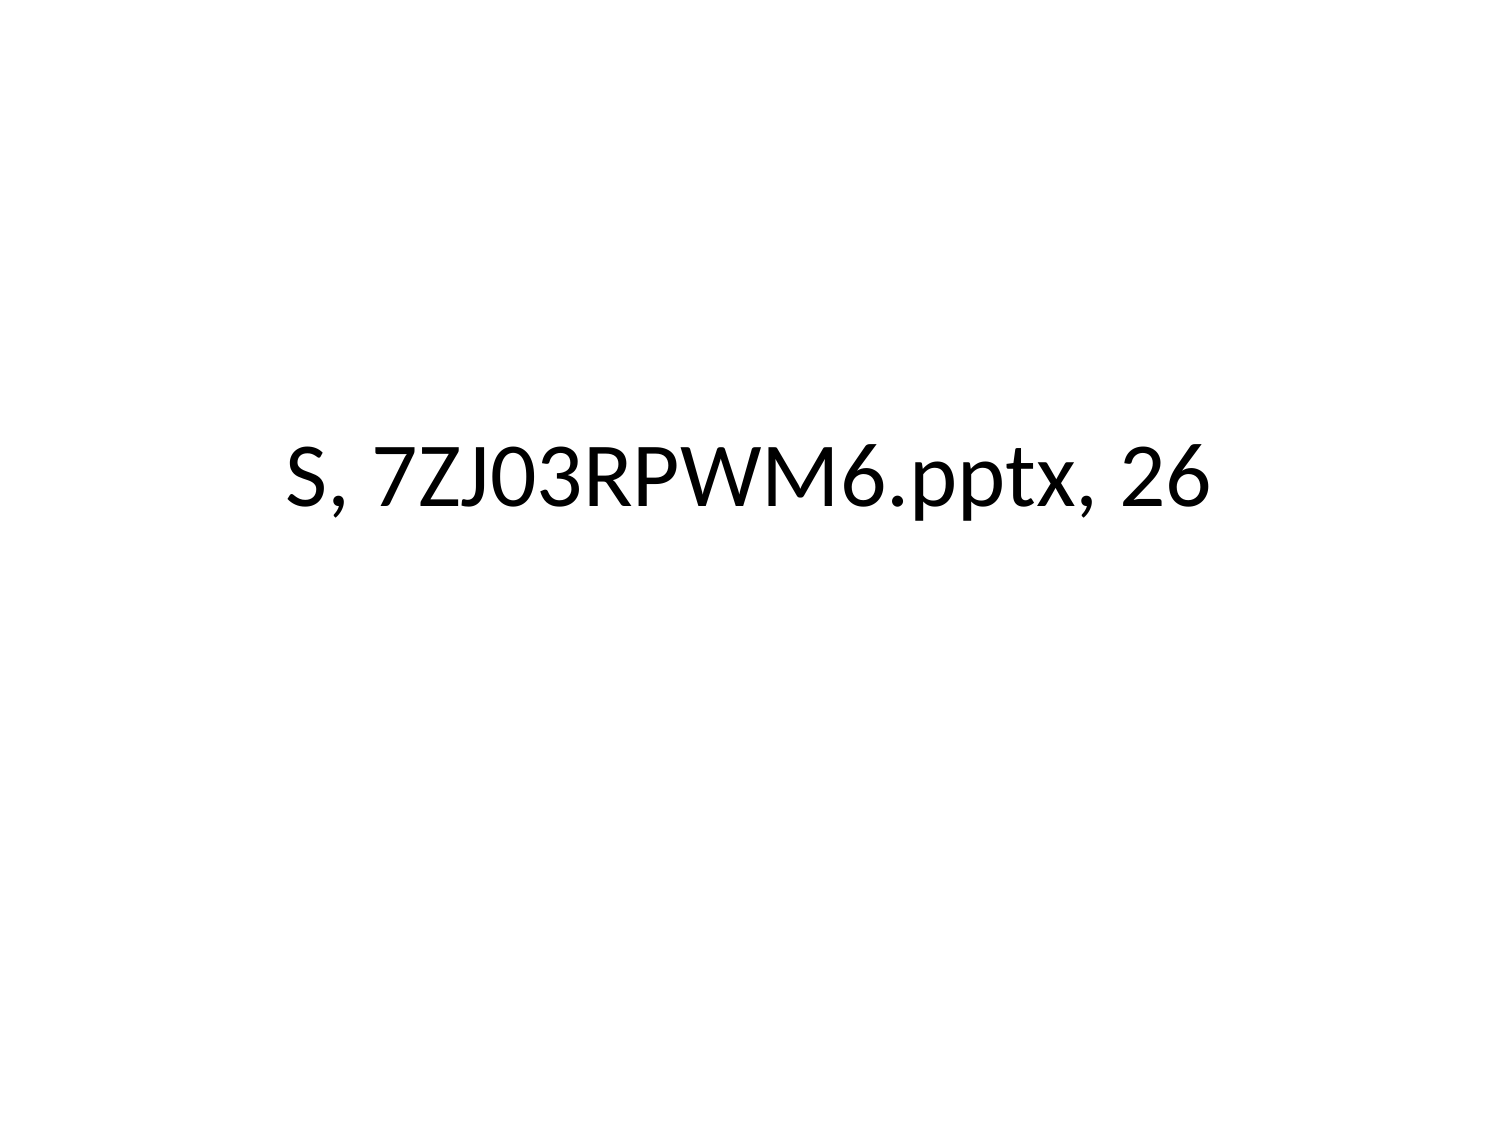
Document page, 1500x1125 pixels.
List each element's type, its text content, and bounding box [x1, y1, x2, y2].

title S, 7ZJ03RPWM6.pptx, 26 [112, 349, 1388, 591]
